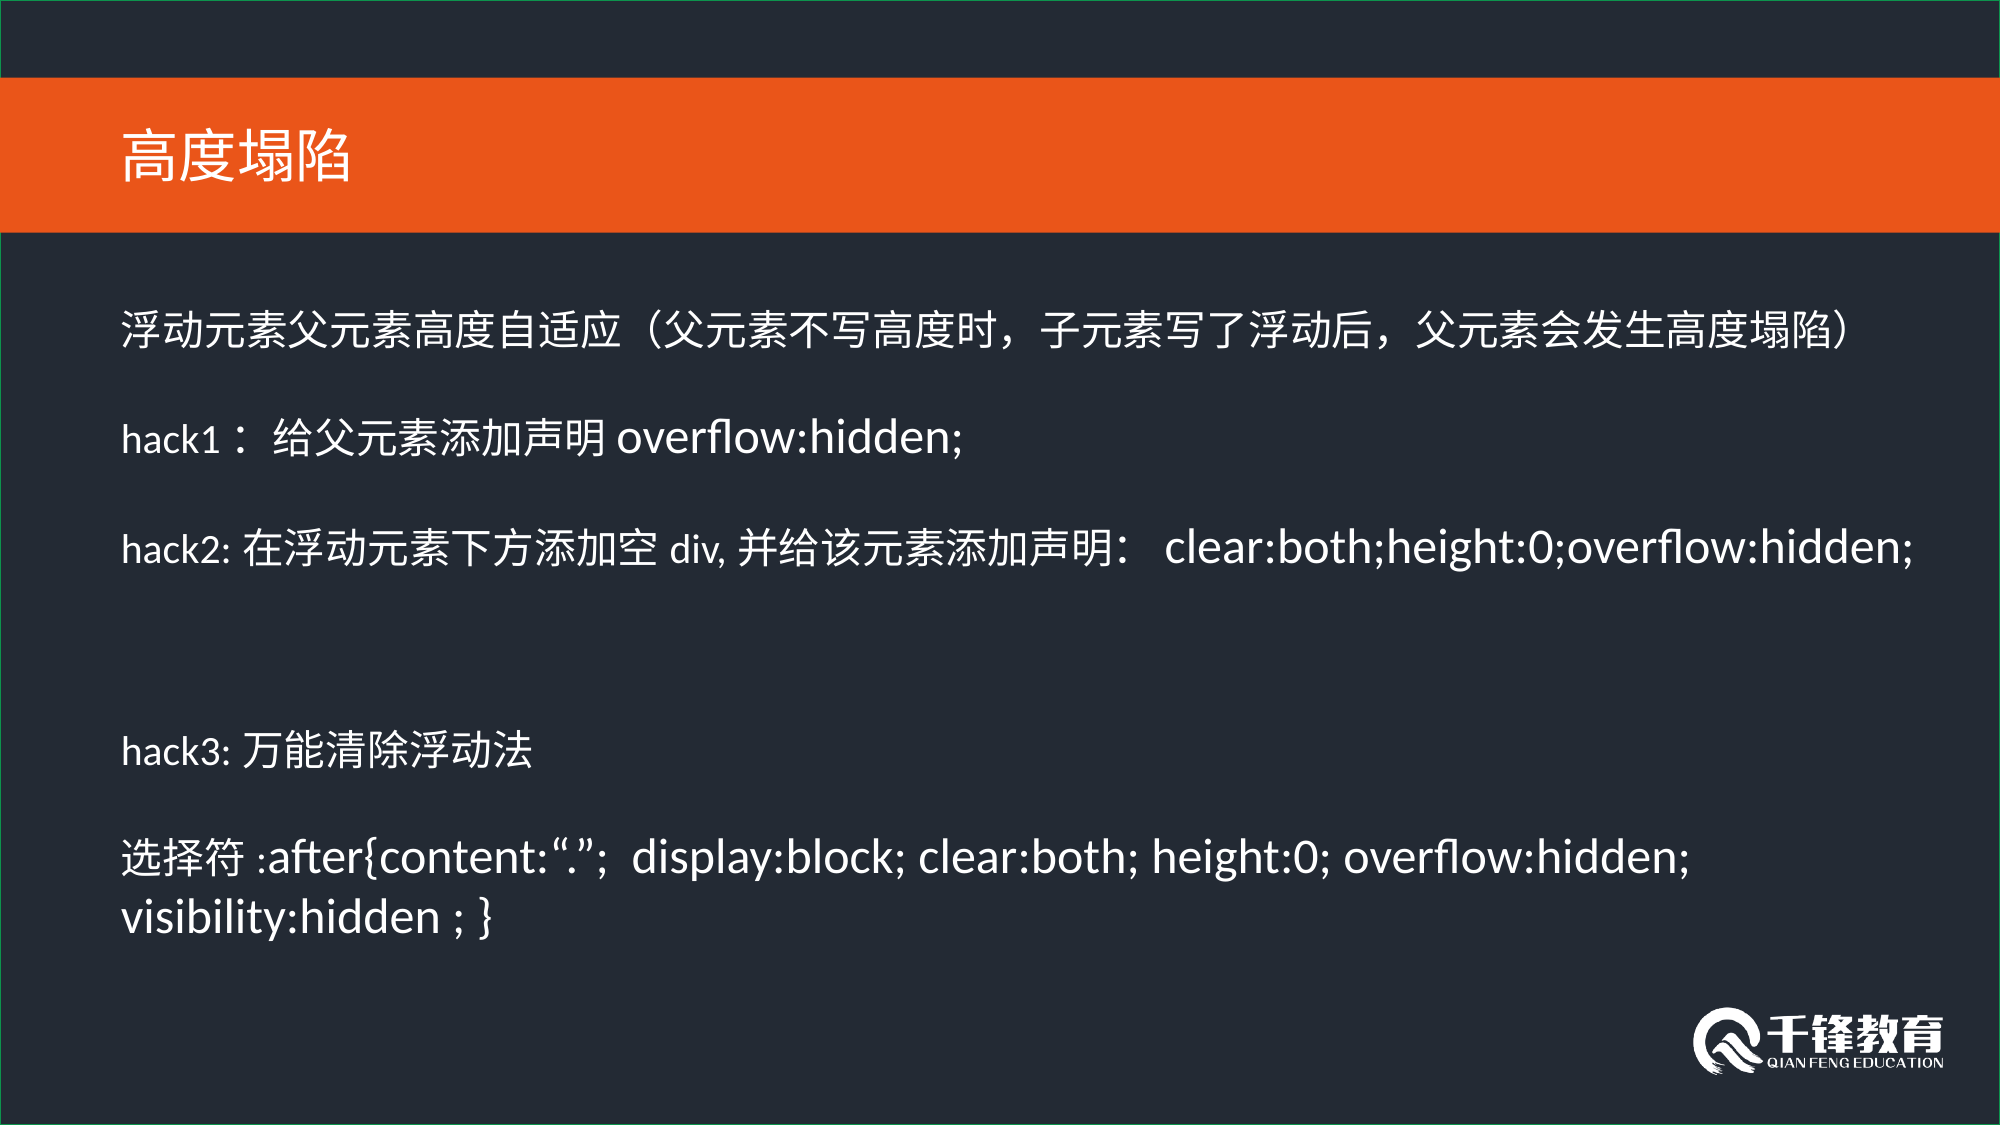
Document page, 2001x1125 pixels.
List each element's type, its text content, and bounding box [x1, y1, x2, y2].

picture [1691, 1002, 1948, 1080]
text_box 浮动元素父元素高度自适应（父元素不写高度时，子元素写了浮动后，父元素会发生高度塌陷） hack1：给父元素添加声明overflow:hidden; hack2:在浮动元素下方添加空div,并给该元素添加声明：clear:both;height:0;overflow:hidden; hack3:万能清除浮动法 选择符:after{content:“.”; display:block; clear:both; height:0; overflow:hidden; visibility:hidden ; } [106, 296, 2000, 1002]
text_box 高度塌陷 [106, 112, 464, 197]
text_box [0, 0, 2000, 77]
text_box [0, 77, 2000, 234]
text_box [0, 234, 2000, 1125]
